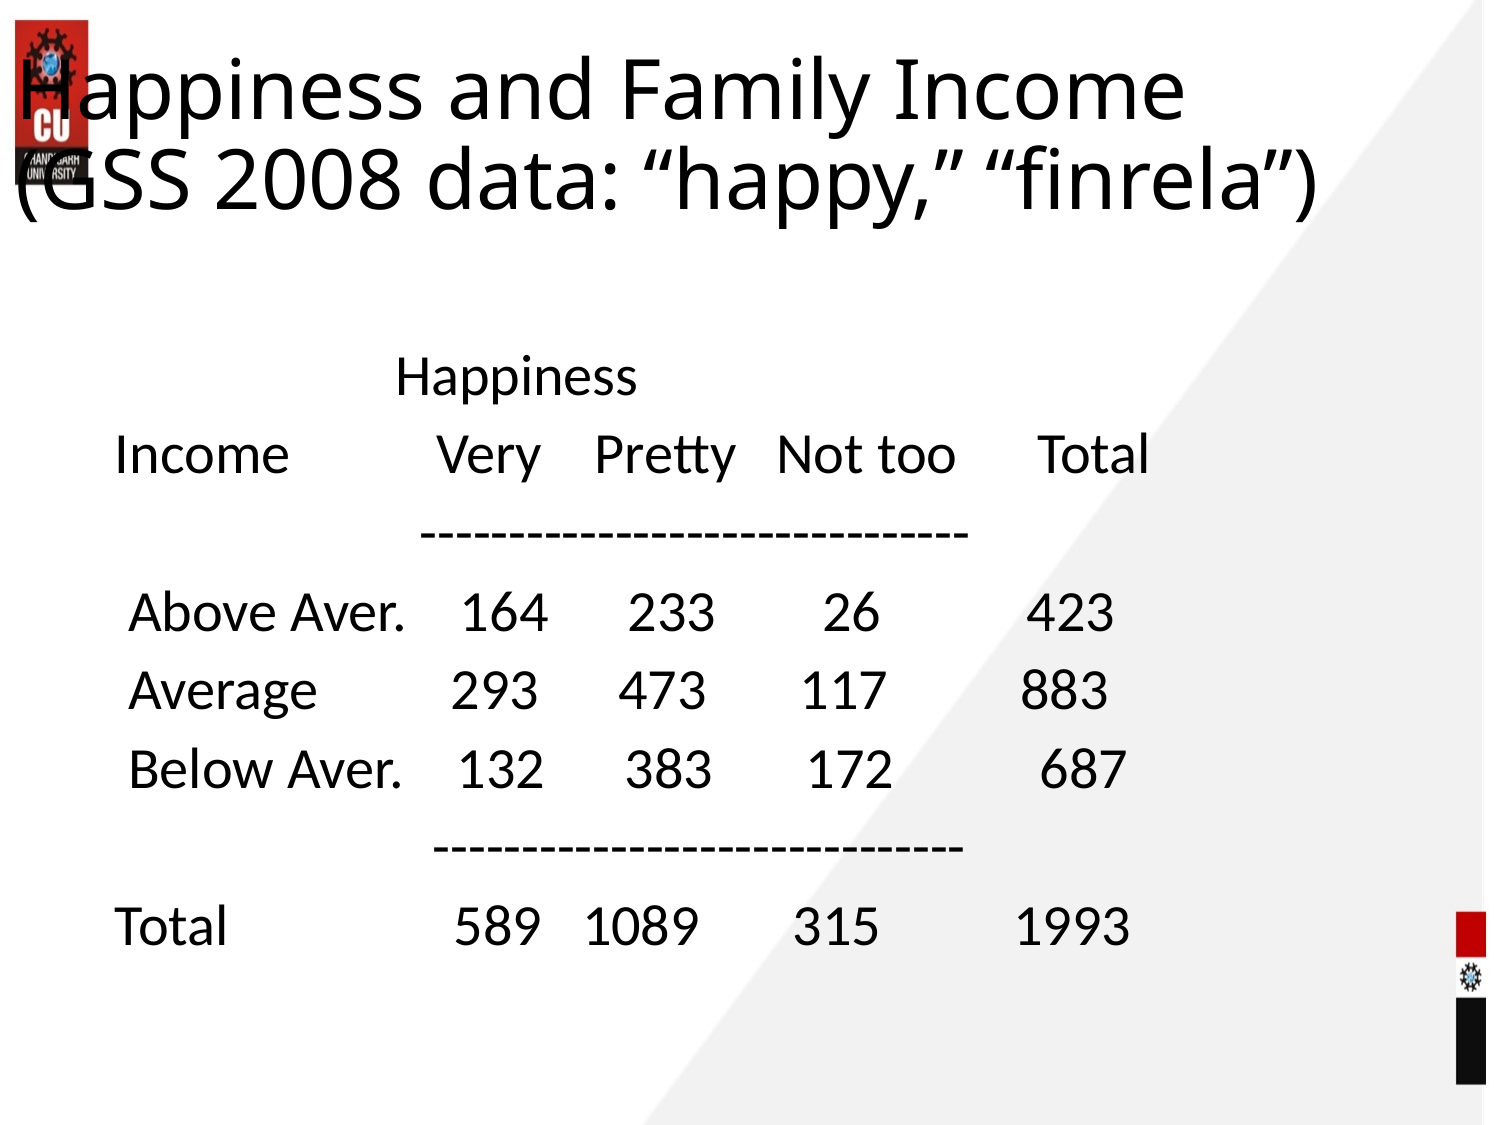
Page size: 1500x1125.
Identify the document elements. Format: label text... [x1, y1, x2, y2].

title Happiness and Family Income (GSS 2008 data: “happy,” “finrela”) [0, 0, 1500, 275]
picture [0, 275, 1500, 1125]
list Happiness Income Very Pretty Not too Total ------------------------------- Above Aver. 164 233 26 423 Average 293 473 117 883 Below Aver. 132 383 172 687 ------------------------------ Total 589 1089 315 1993 [99, 337, 1450, 1080]
